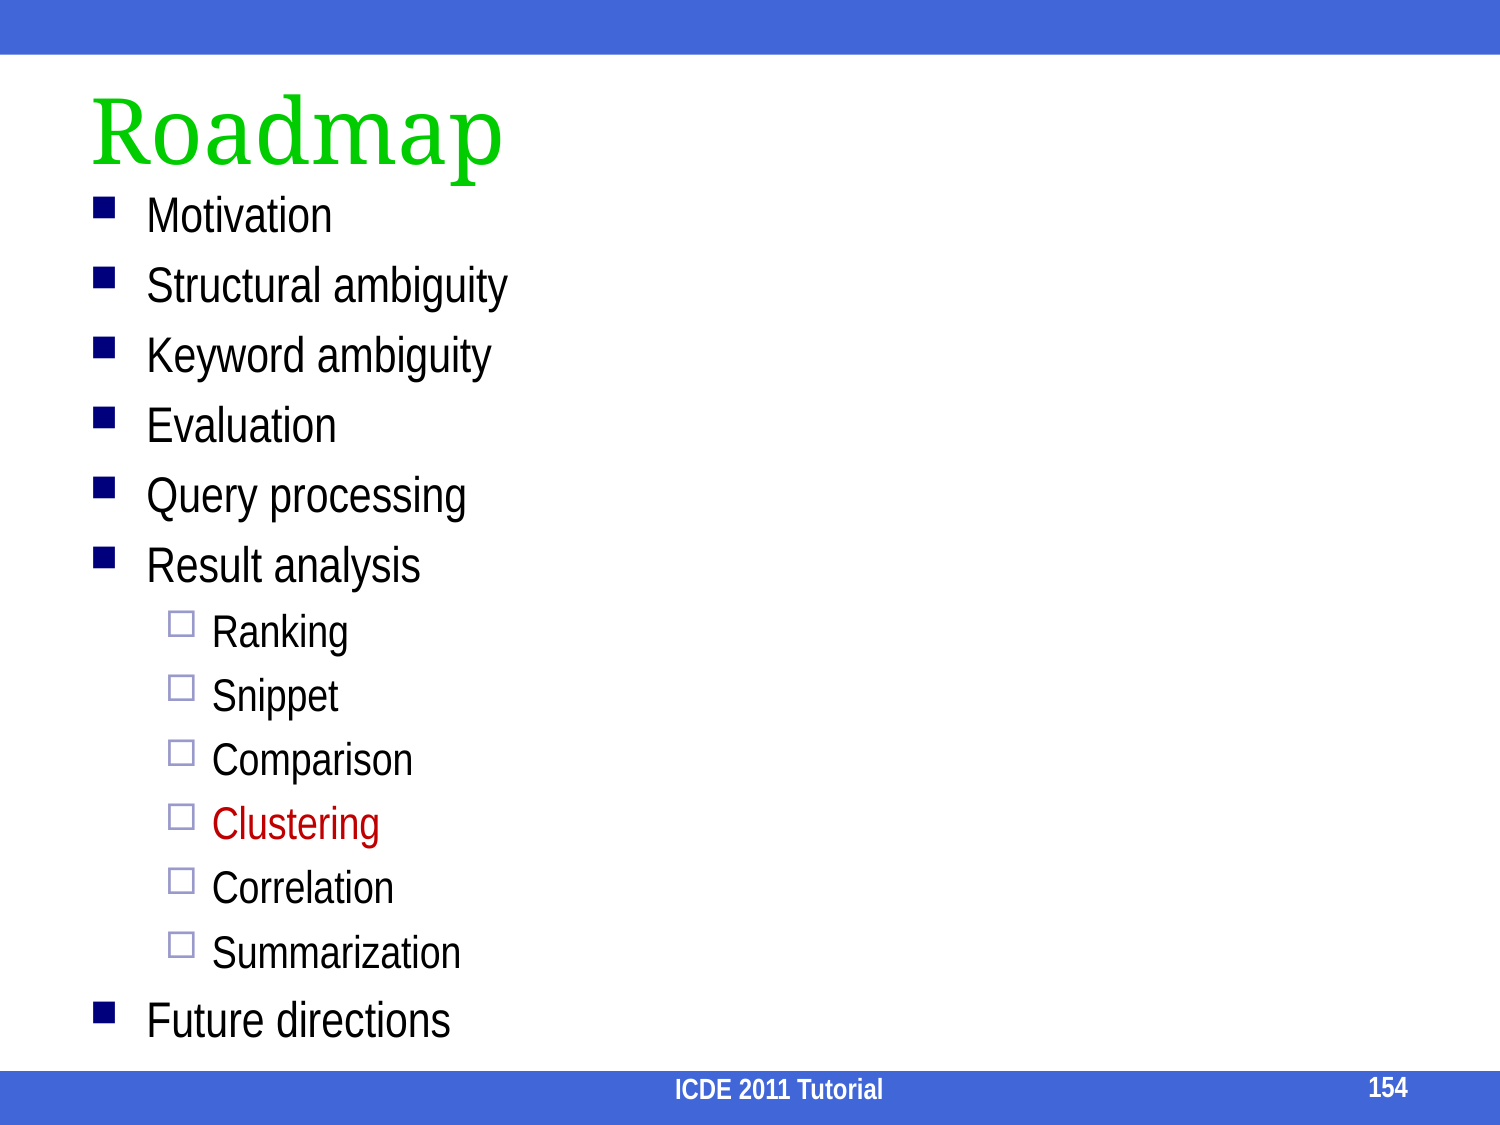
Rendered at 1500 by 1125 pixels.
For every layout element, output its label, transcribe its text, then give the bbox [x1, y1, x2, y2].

footer ICDE 2011 Tutorial [348, 1076, 1211, 1113]
title Roadmap [74, 37, 1426, 174]
list Motivation Structural ambiguity Keyword ambiguity Evaluation Query processing Result analysis Ranking Snippet Comparison Clustering Correlation Summarization Future directions [74, 174, 1426, 943]
slide_number 154 [1234, 1074, 1424, 1111]
